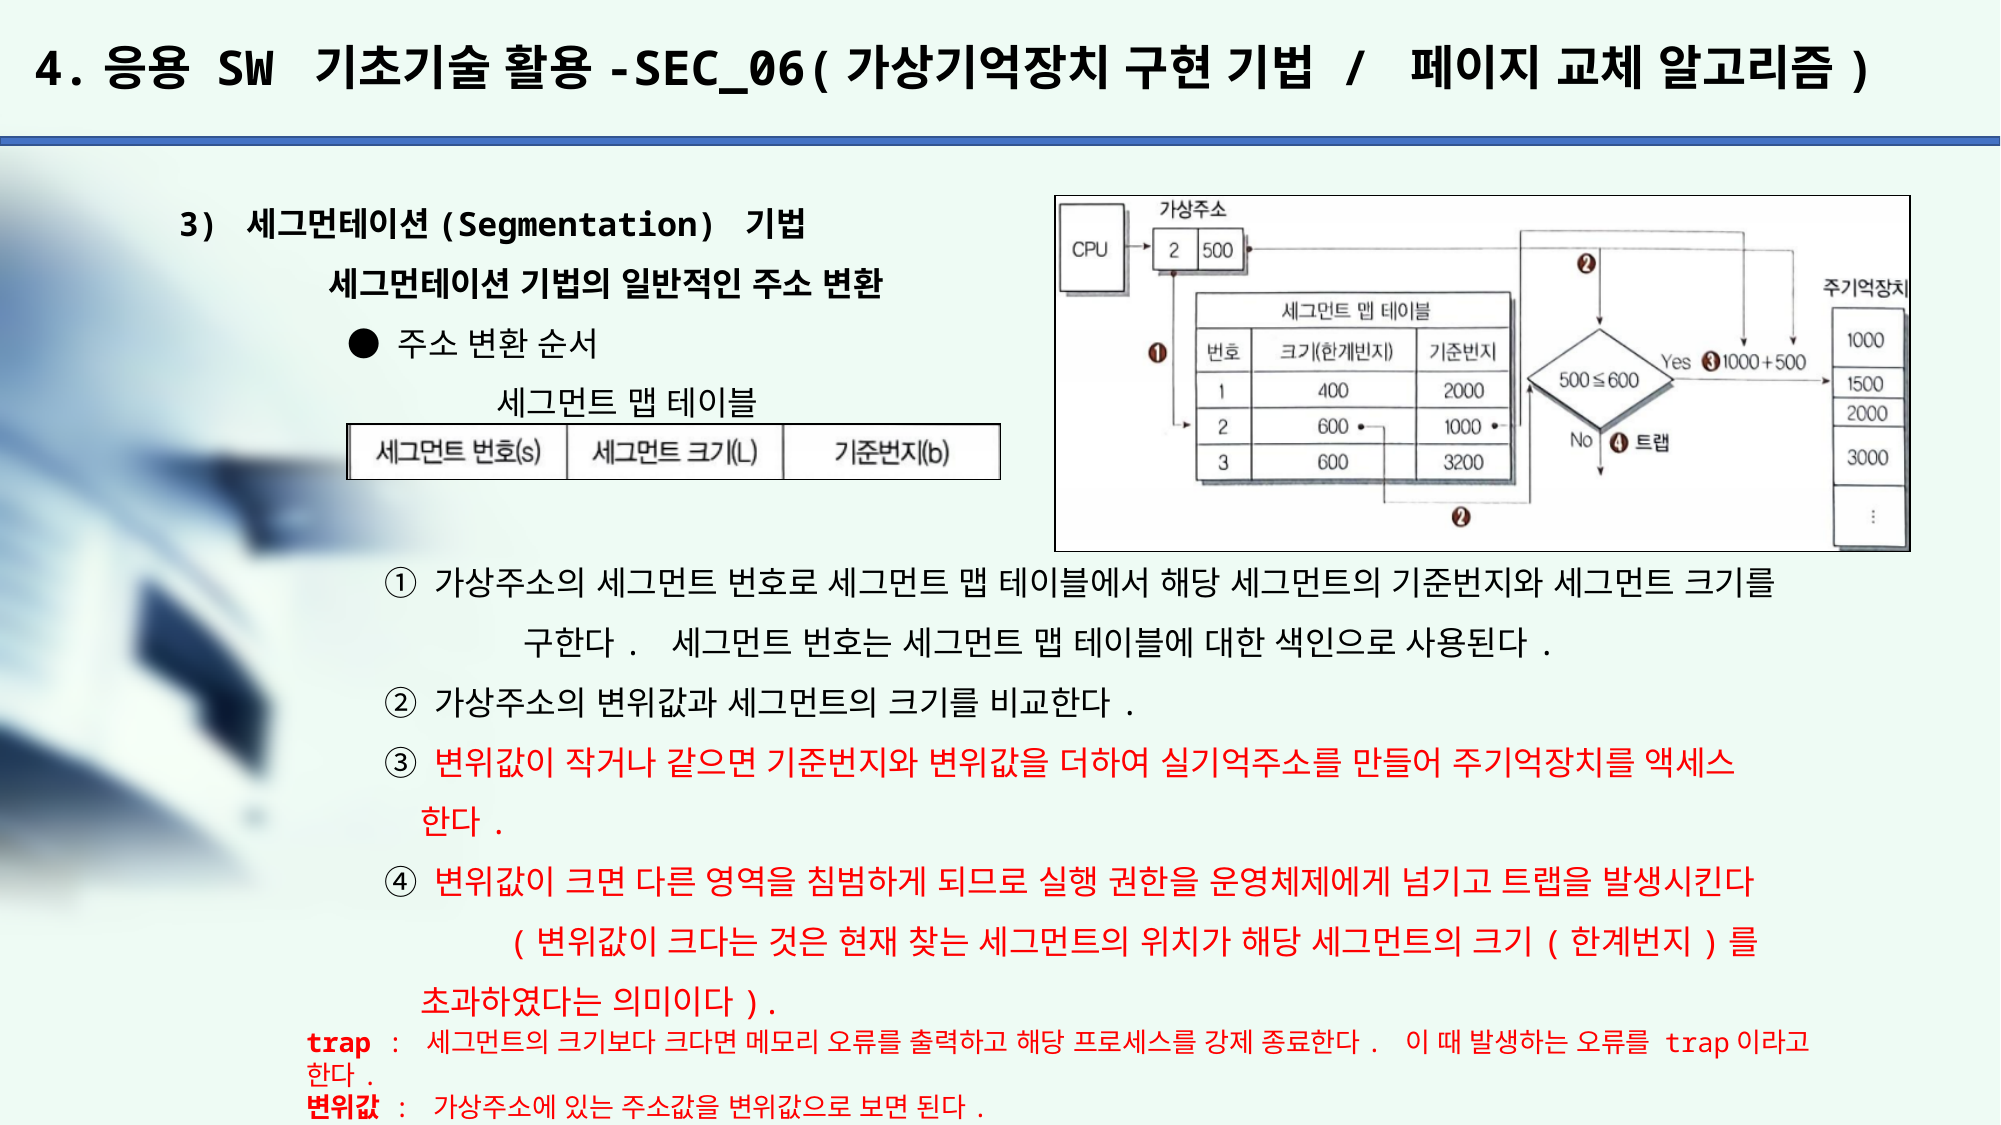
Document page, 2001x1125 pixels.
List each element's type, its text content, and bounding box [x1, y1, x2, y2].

title 4.응용 SW 기초기술 활용-SEC_06(가상기억장치 구현 기법 / 페이지 교체 알고리즘) [19, 14, 1922, 126]
picture [0, 0, 2000, 136]
picture [347, 424, 1000, 479]
text_box trap : 세그먼트의 크기보다 크다면 메모리 오류를 출력하고 해당 프로세스를 강제 종료한다. 이 때 발생하는 오류를 trap이라고 한다. 변위값 : 가상주소에 있는 주소값을 변위값으로 보면 된다. [291, 1018, 1839, 1125]
text_box 3) 세그먼테이션(Segmentation) 기법 세그먼테이션 기법의 일반적인 주소 변환 ● 주소 변환 순서 세그먼트 맵 테이블 ① 가상주소의 세그먼트 번호로 세그먼트 맵 테이블에서 해당 세그먼트의 기준번지와 세그먼트 크기를 구한다. 세그먼트 번호는 세그먼트 맵 테이블에 대한 색인으로 사용된다. ② 가상주소의 변위값과 세그먼트의 크기를 비교한다. ③ 변위값이 작거나 같으면 기준번지와 변위값을 더하여 실기억주소를 만들어 주기억장치를 액세스 한다. ④ 변위값이 크면 다른 영역을 침범하게 되므로 실행 권한을 운영체제에게 넘기고 트랩을 발생시킨다 (변위값이 크다는 것은 현재 찾는 세그먼트의 위치가 해당 세그먼트의 크기(한계번지)를 초과하였다는 의미이다). [163, 175, 1969, 1029]
picture [0, 146, 2000, 1125]
picture [1055, 196, 1910, 551]
